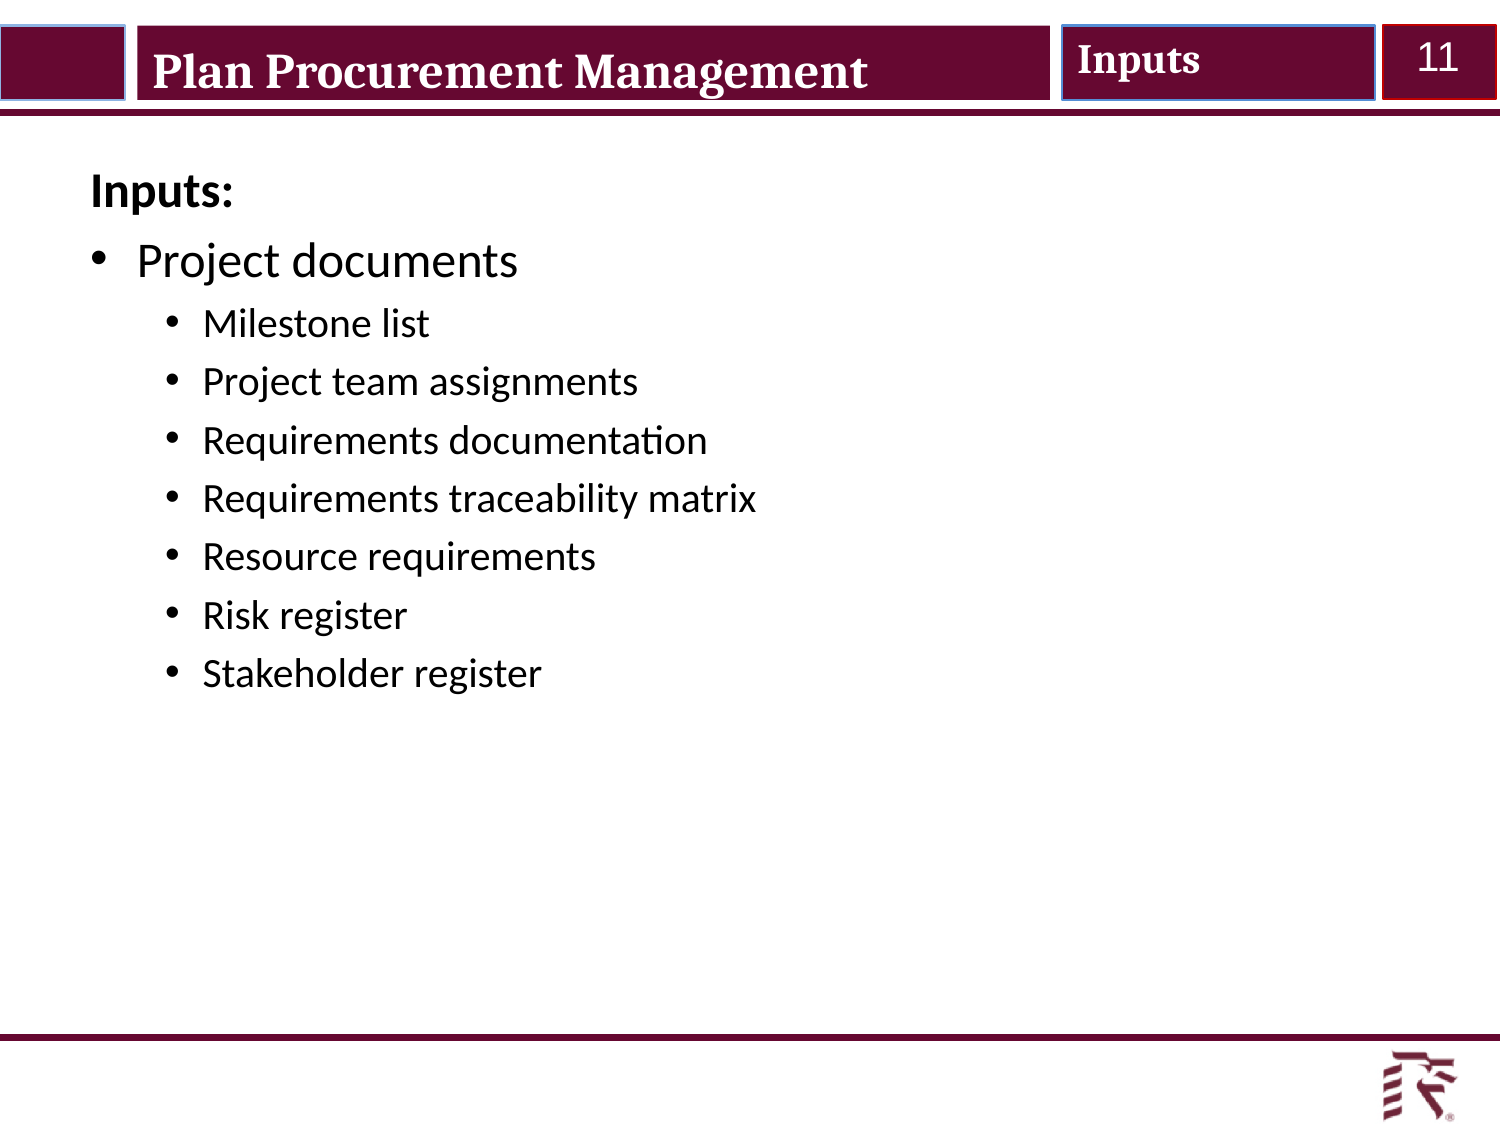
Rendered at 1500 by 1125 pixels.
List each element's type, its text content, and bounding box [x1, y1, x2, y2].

text_box Plan Procurement Management [137, 37, 1050, 100]
text_box Inputs: Project documents Milestone list Project team assignments Requirements documentation Requirements traceability matrix Resource requirements Risk register Stakeholder register [0, 149, 1500, 988]
text_box Inputs [1062, 24, 1391, 90]
picture [1374, 1048, 1459, 1124]
slide_number 11 [1391, 24, 1475, 85]
